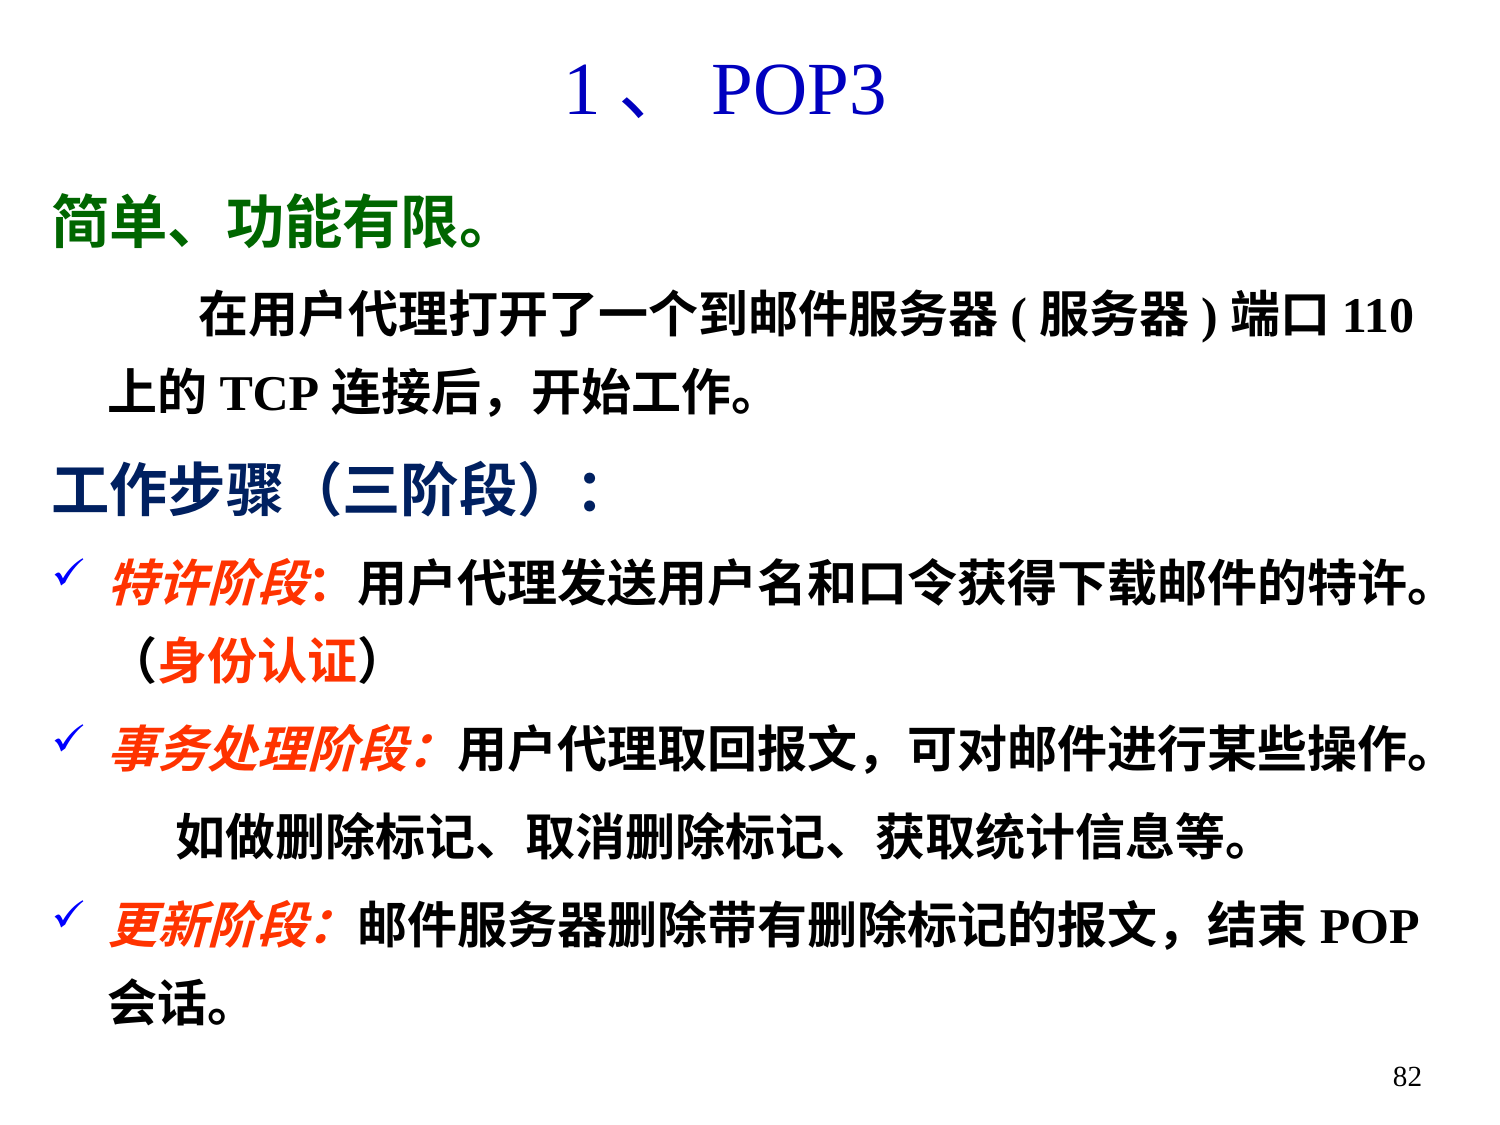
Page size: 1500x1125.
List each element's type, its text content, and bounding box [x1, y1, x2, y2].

title 1、POP3 [87, 18, 1363, 152]
slide_number 82 [1362, 1067, 1438, 1125]
list 简单、功能有限。 在用户代理打开了一个到邮件服务器(服务器)端口110上的TCP连接后，开始工作。 工作步骤（三阶段）： 特许阶段：用户代理发送用户名和口令获得下载邮件的特许。（身份认证） 事务处理阶段：用户代理取回报文，可对邮件进行某些操作。 如做删除标记、取消删除标记、获取统计信息等。 更新阶段：邮件服务器删除带有删除标记的报文，结束POP会话。 [36, 156, 1475, 1067]
